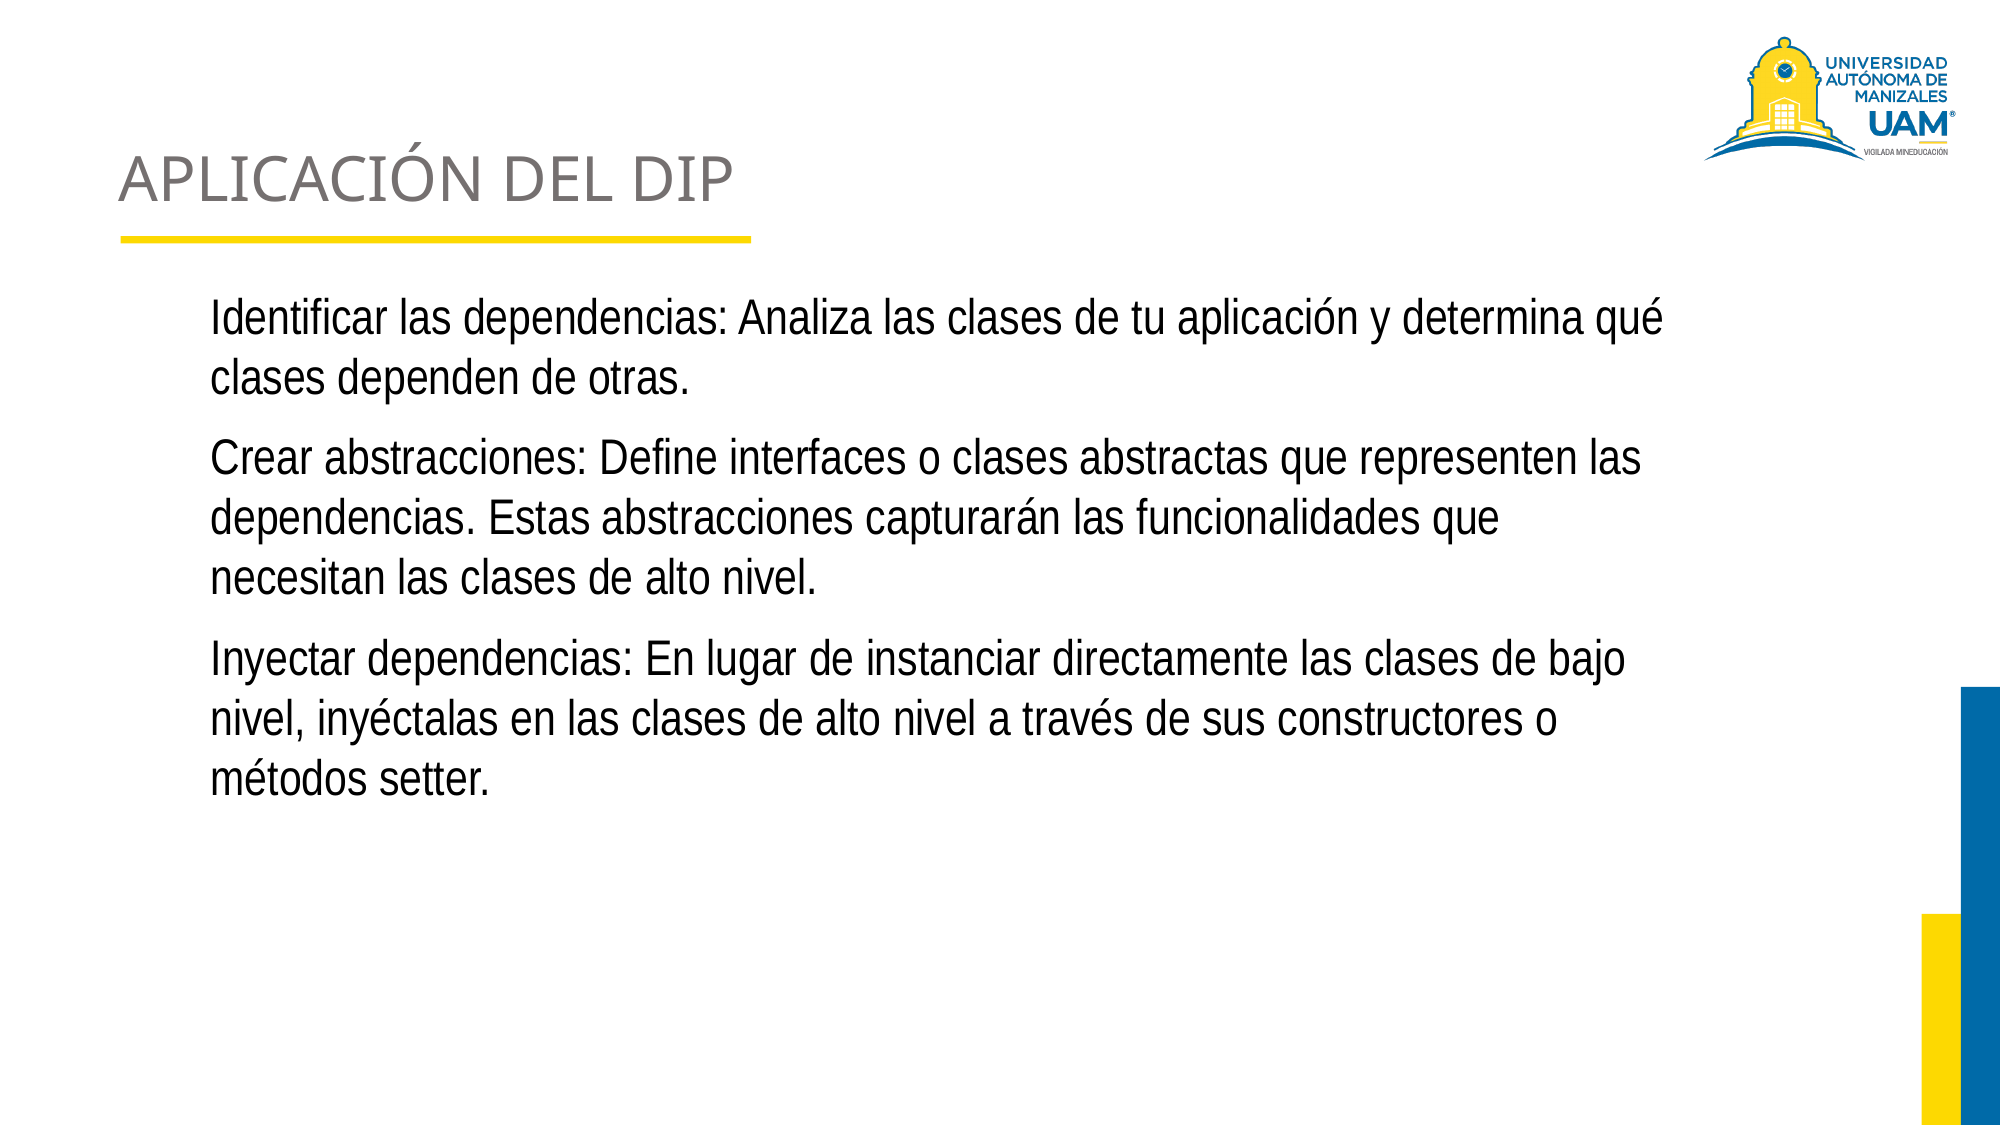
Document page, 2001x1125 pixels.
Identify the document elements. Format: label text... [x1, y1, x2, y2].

list Identificar las dependencias: Analiza las clases de tu aplicación y determina qué clases dependen de otras. Crear abstracciones: Define interfaces o clases abstractas que representen las dependencias. Estas abstracciones capturarán las funcionalidades que necesitan las clases de alto nivel. Inyectar dependencias: En lugar de instanciar directamente las clases de bajo nivel, inyéctalas en las clases de alto nivel a través de sus constructores o métodos setter. [120, 276, 1703, 1065]
text_box [120, 236, 752, 244]
title APLICACIÓN DEL DIP [103, 96, 1829, 267]
picture [1683, 13, 1976, 184]
